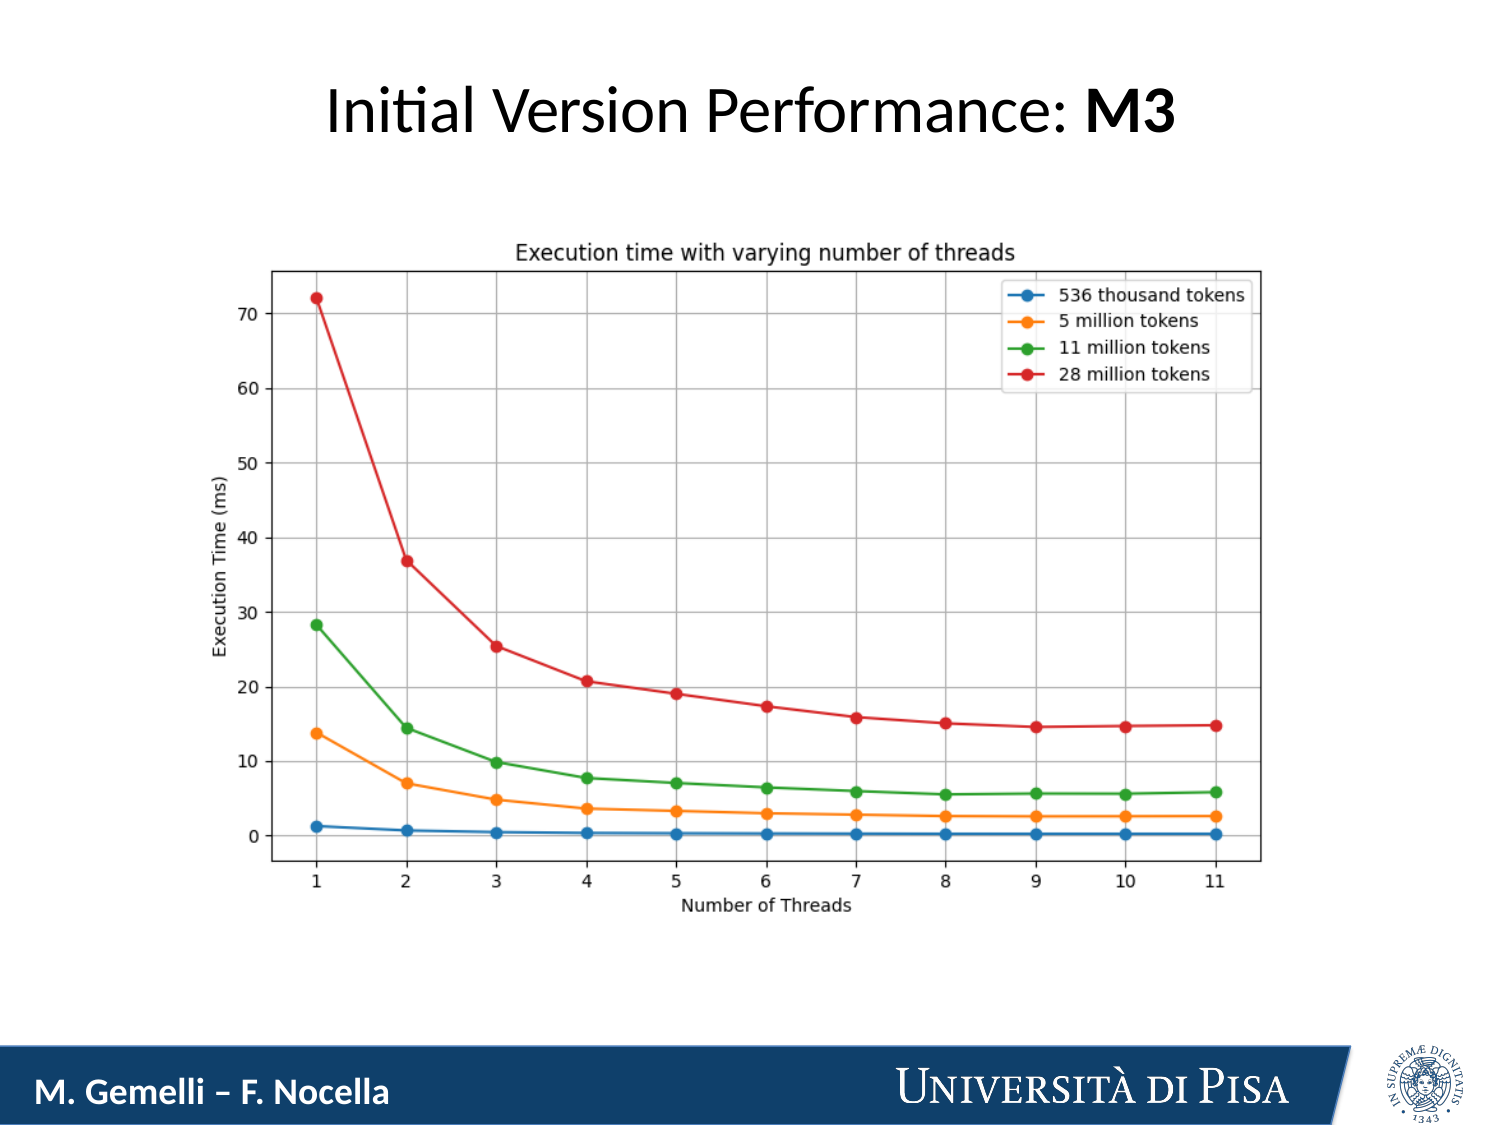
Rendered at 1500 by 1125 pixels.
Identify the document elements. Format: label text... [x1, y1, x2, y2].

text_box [0, 1042, 1359, 1125]
picture [112, 179, 1388, 946]
picture [895, 1066, 1289, 1104]
picture [1387, 1045, 1464, 1124]
title Initial Version Performance: M3 [190, 64, 1310, 178]
